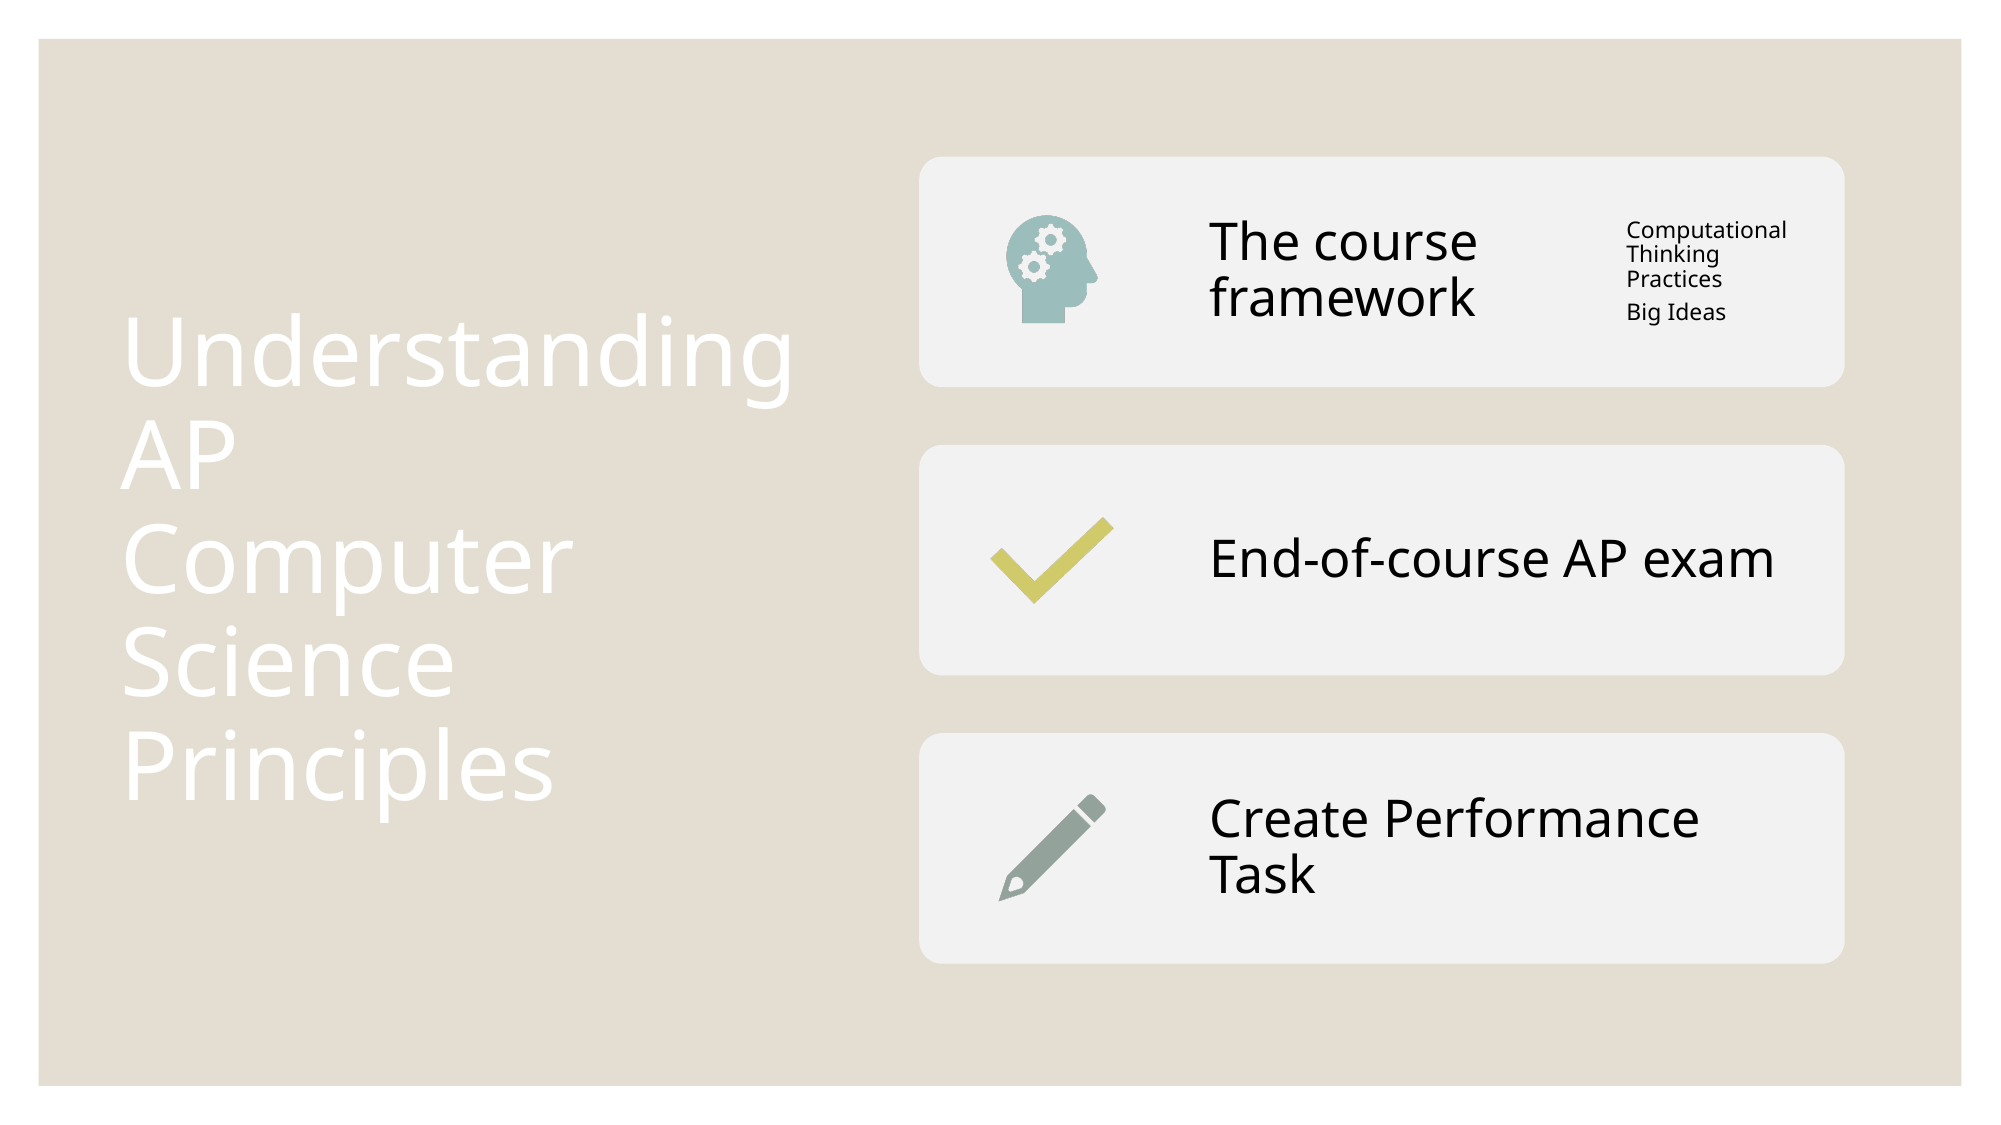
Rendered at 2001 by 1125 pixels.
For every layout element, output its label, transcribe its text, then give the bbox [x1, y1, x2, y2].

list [919, 156, 1845, 964]
title Understanding AP Computer Science Principles [105, 105, 833, 1020]
